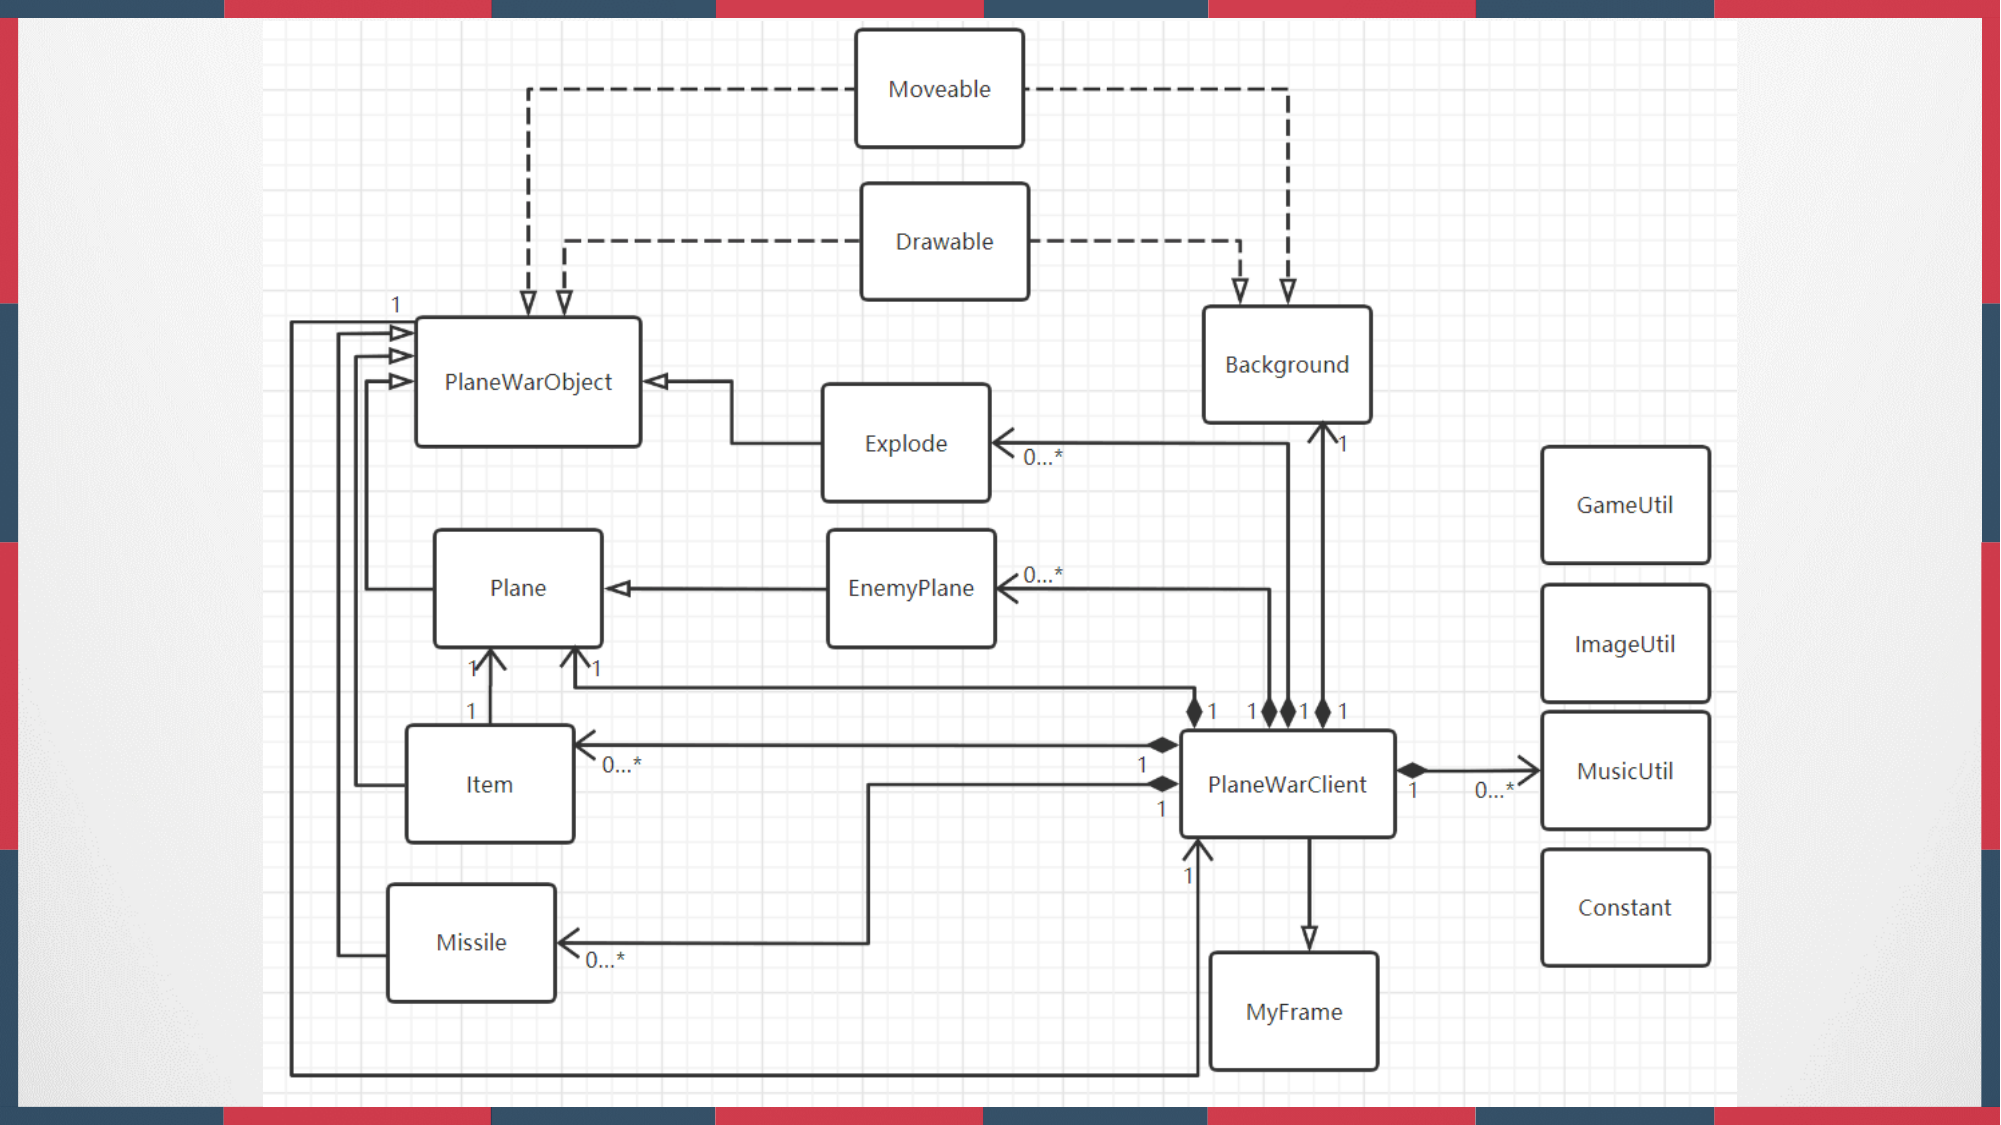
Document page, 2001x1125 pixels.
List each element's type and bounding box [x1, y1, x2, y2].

text_box [0, 0, 2000, 1125]
picture [263, 21, 1737, 1108]
